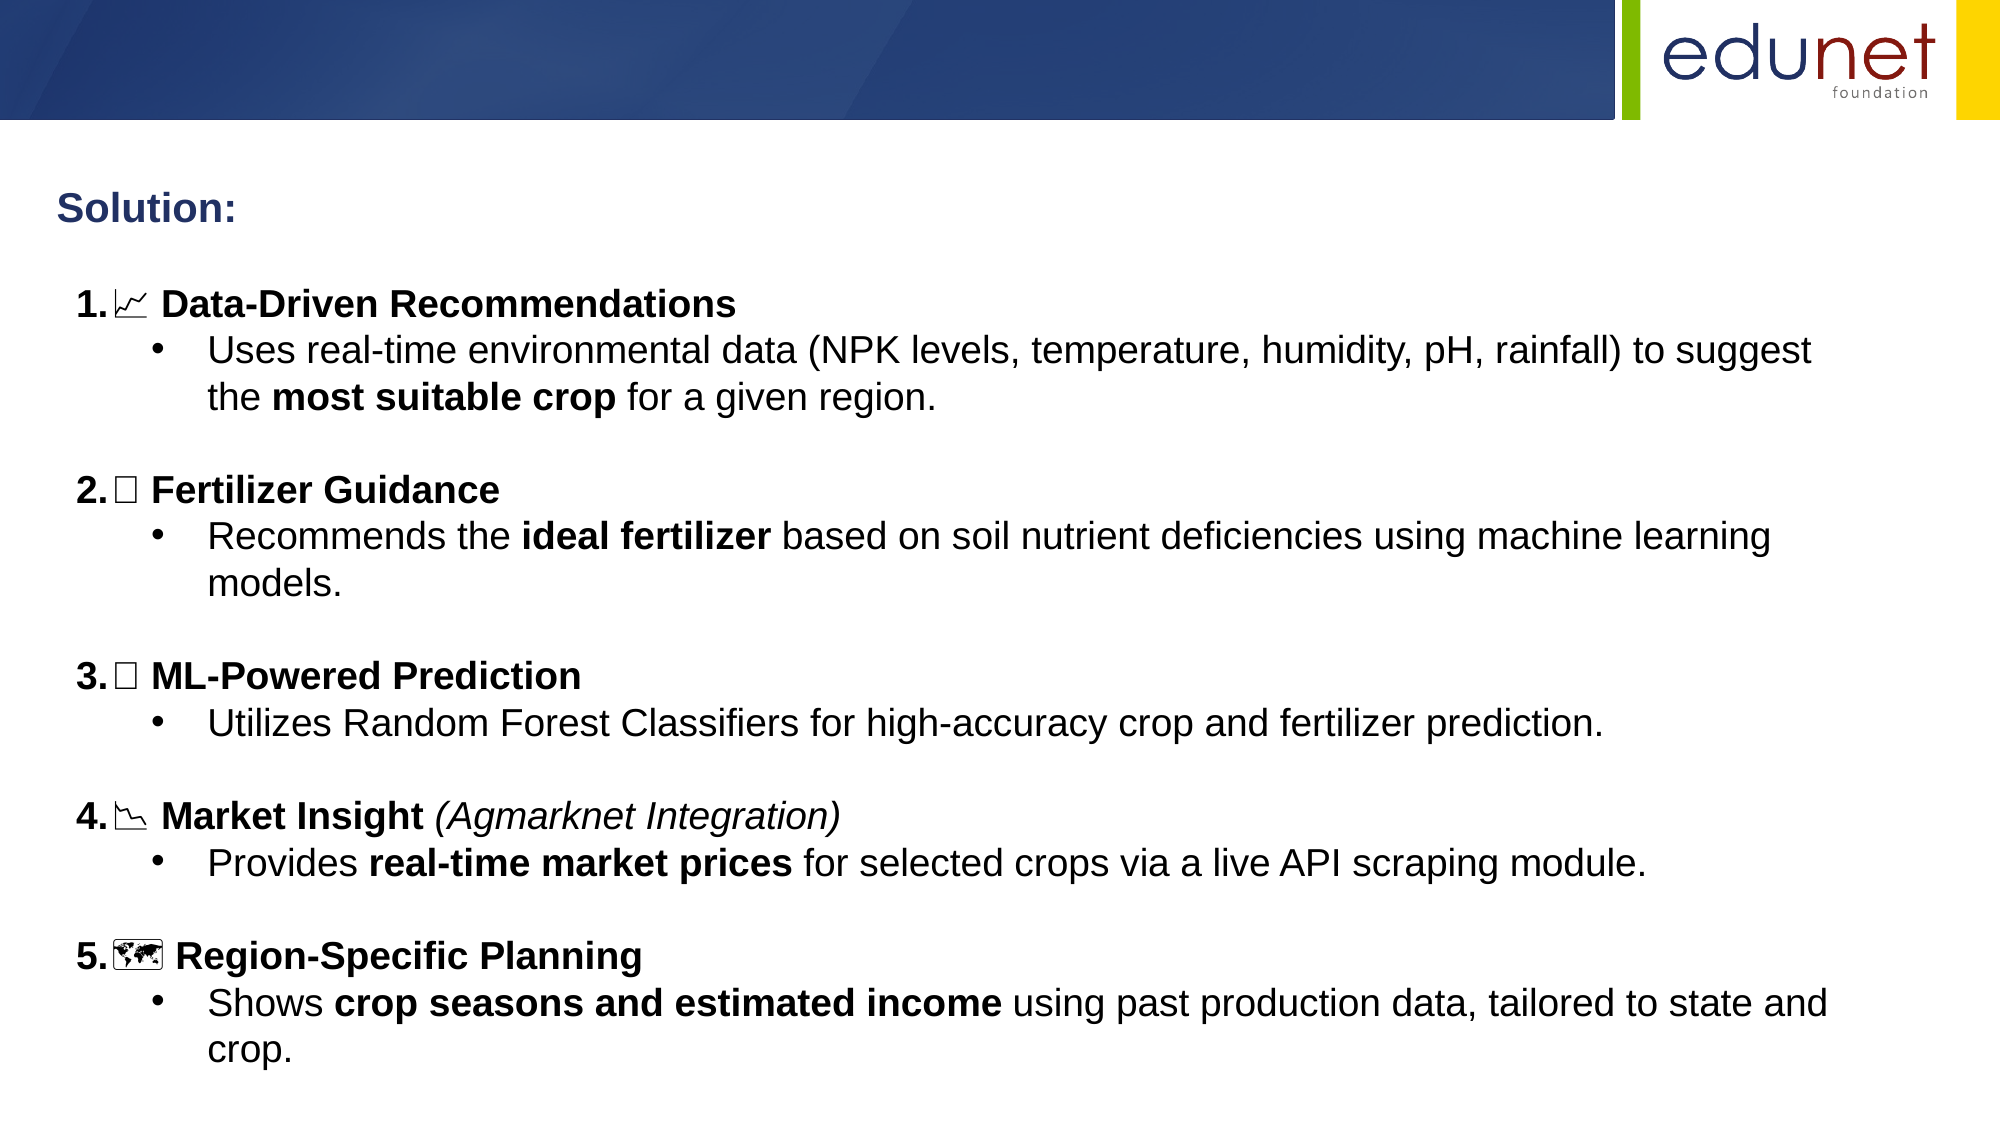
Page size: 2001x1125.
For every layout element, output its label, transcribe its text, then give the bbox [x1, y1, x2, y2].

text_box Solution: [41, 172, 1043, 238]
text_box 📈 Data-Driven Recommendations Uses real-time environmental data (NPK levels, temperature, humidity, pH, rainfall) to suggest the most suitable crop for a given region. 🌿 Fertilizer Guidance Recommends the ideal fertilizer based on soil nutrient deficiencies using machine learning models. 🧠 ML-Powered Prediction Utilizes Random Forest Classifiers for high-accuracy crop and fertilizer prediction. 📉 Market Insight (Agmarknet Integration) Provides real-time market prices for selected crops via a live API scraping module. 🗺️ Region-Specific Planning Shows crop seasons and estimated income using past production data, tailored to state and crop. [61, 270, 1868, 1125]
picture [1652, 12, 1948, 108]
